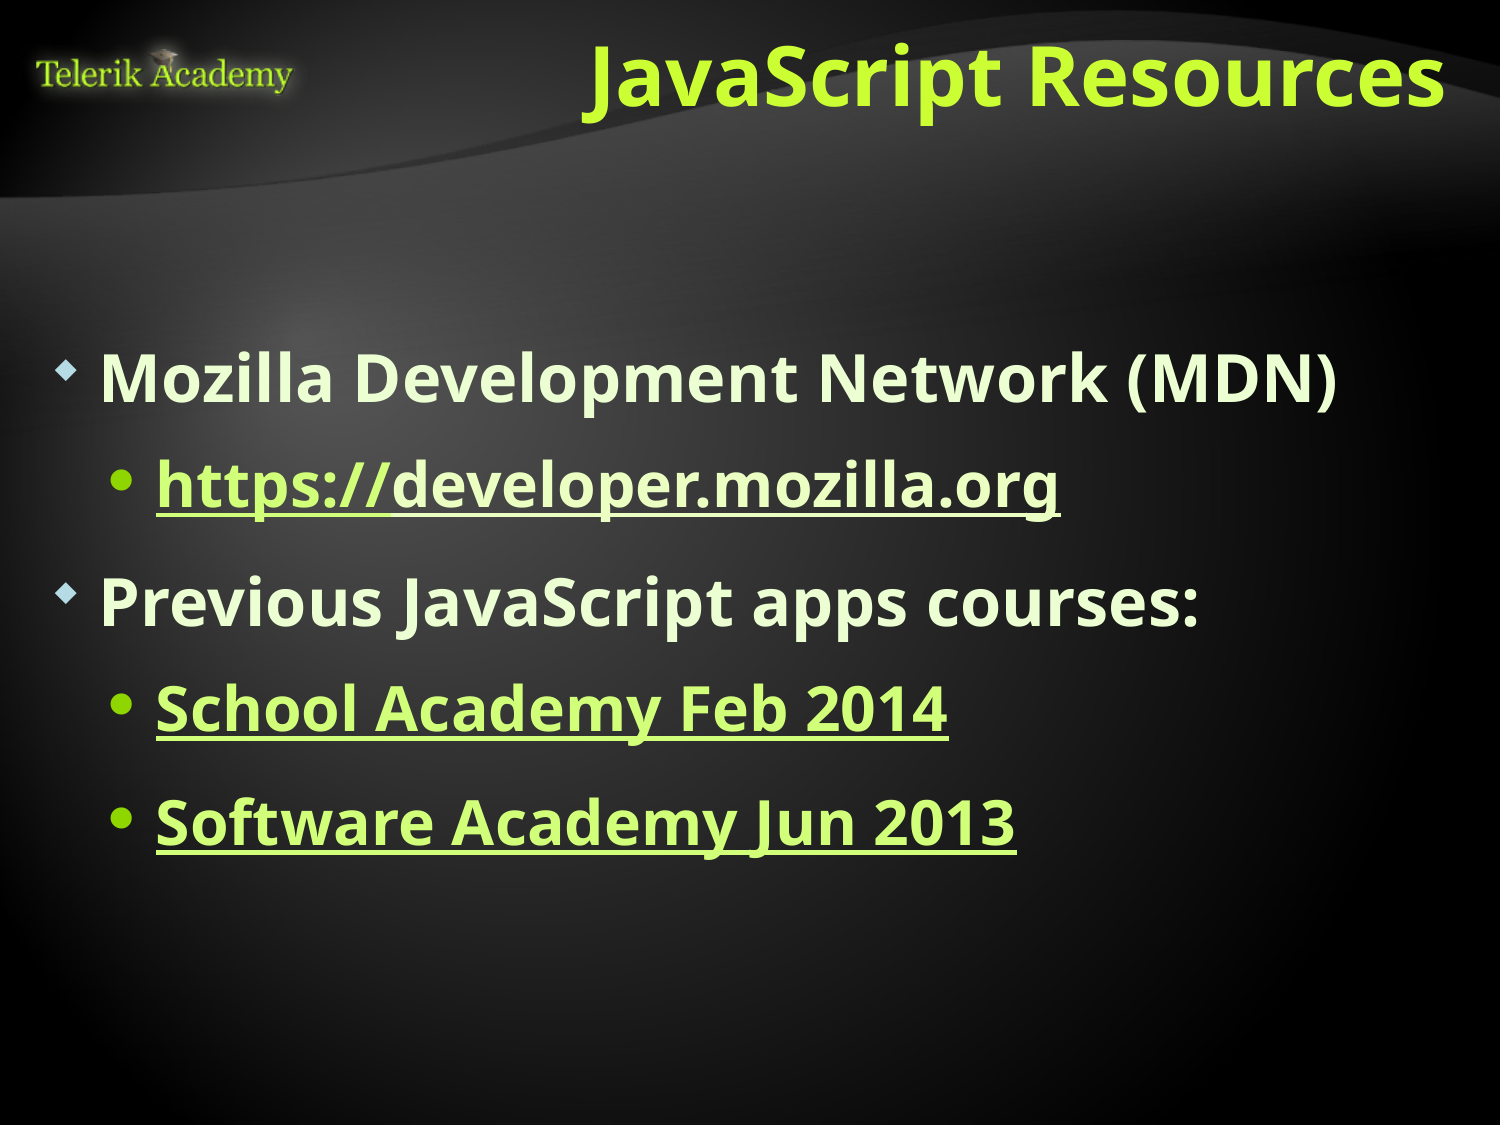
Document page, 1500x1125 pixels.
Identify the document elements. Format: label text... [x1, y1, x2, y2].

list Mozilla Development Network (MDN) https://developer.mozilla.org Previous JavaScript apps courses: School Academy Feb 2014 Software Academy Jun 2013 [37, 324, 1463, 875]
picture [0, 0, 1500, 1125]
title JavaScript Resources [300, 12, 1463, 150]
